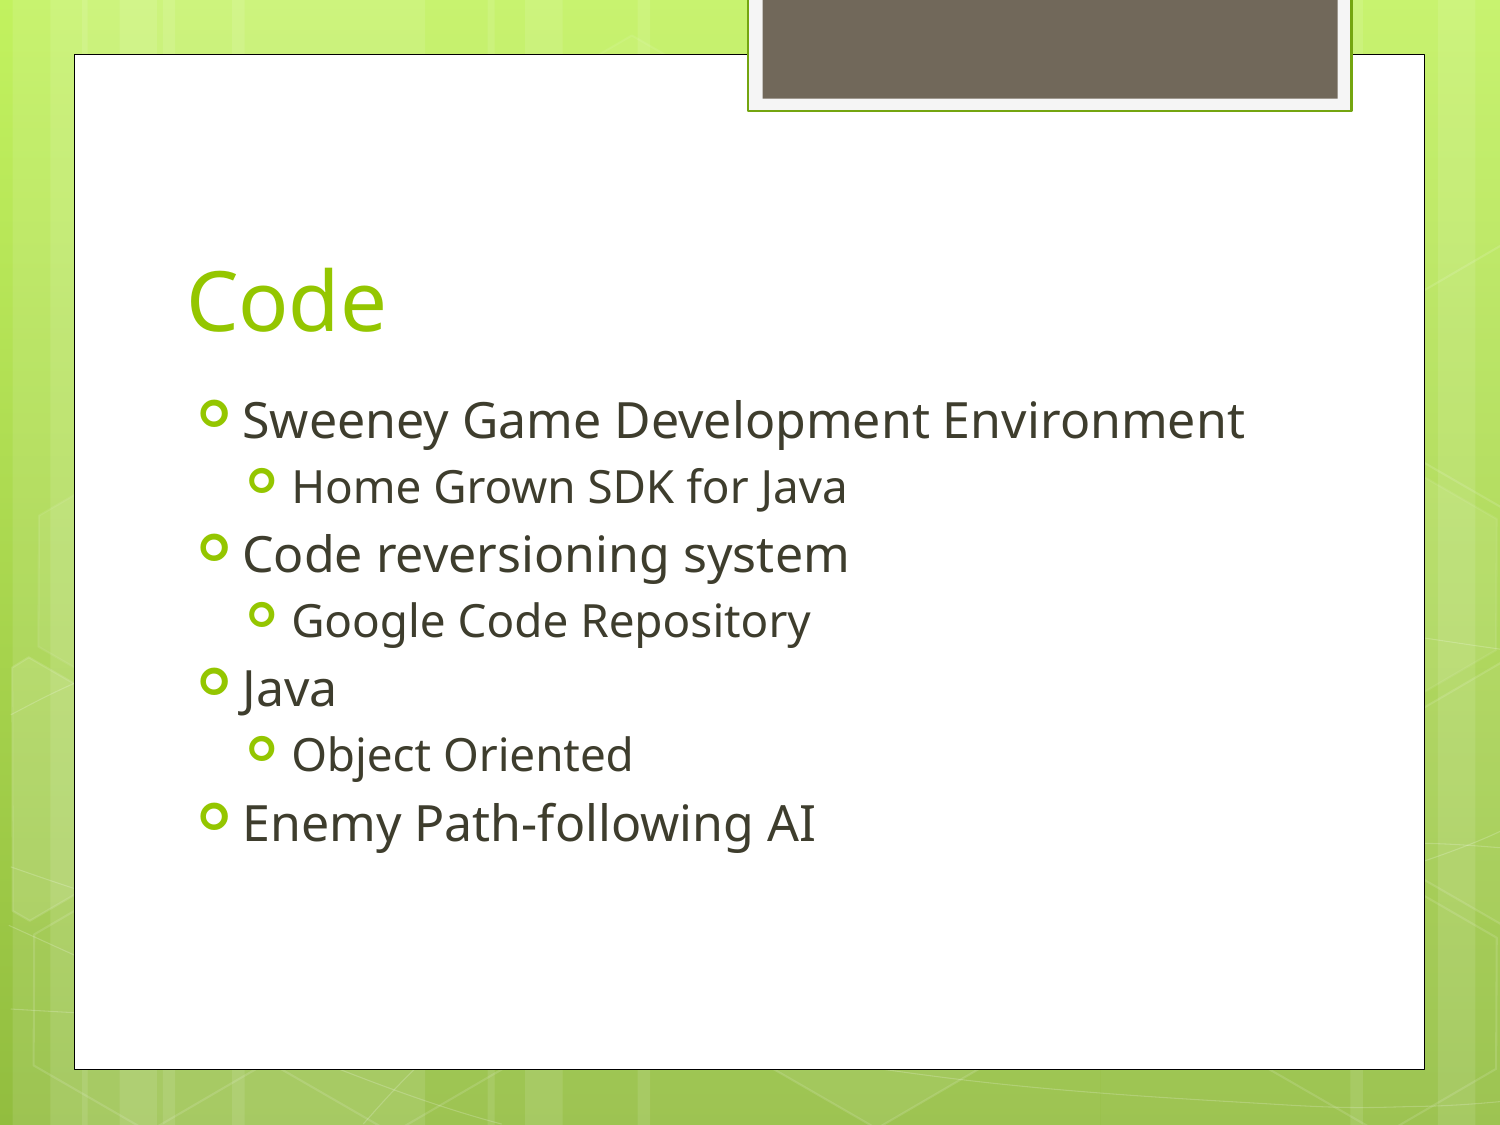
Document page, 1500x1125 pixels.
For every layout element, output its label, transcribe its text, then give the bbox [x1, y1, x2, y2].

list Sweeney Game Development Environment Home Grown SDK for Java Code reversioning system Google Code Repository Java Object Oriented Enemy Path-following AI [171, 381, 1283, 957]
title Code [171, 168, 1324, 357]
